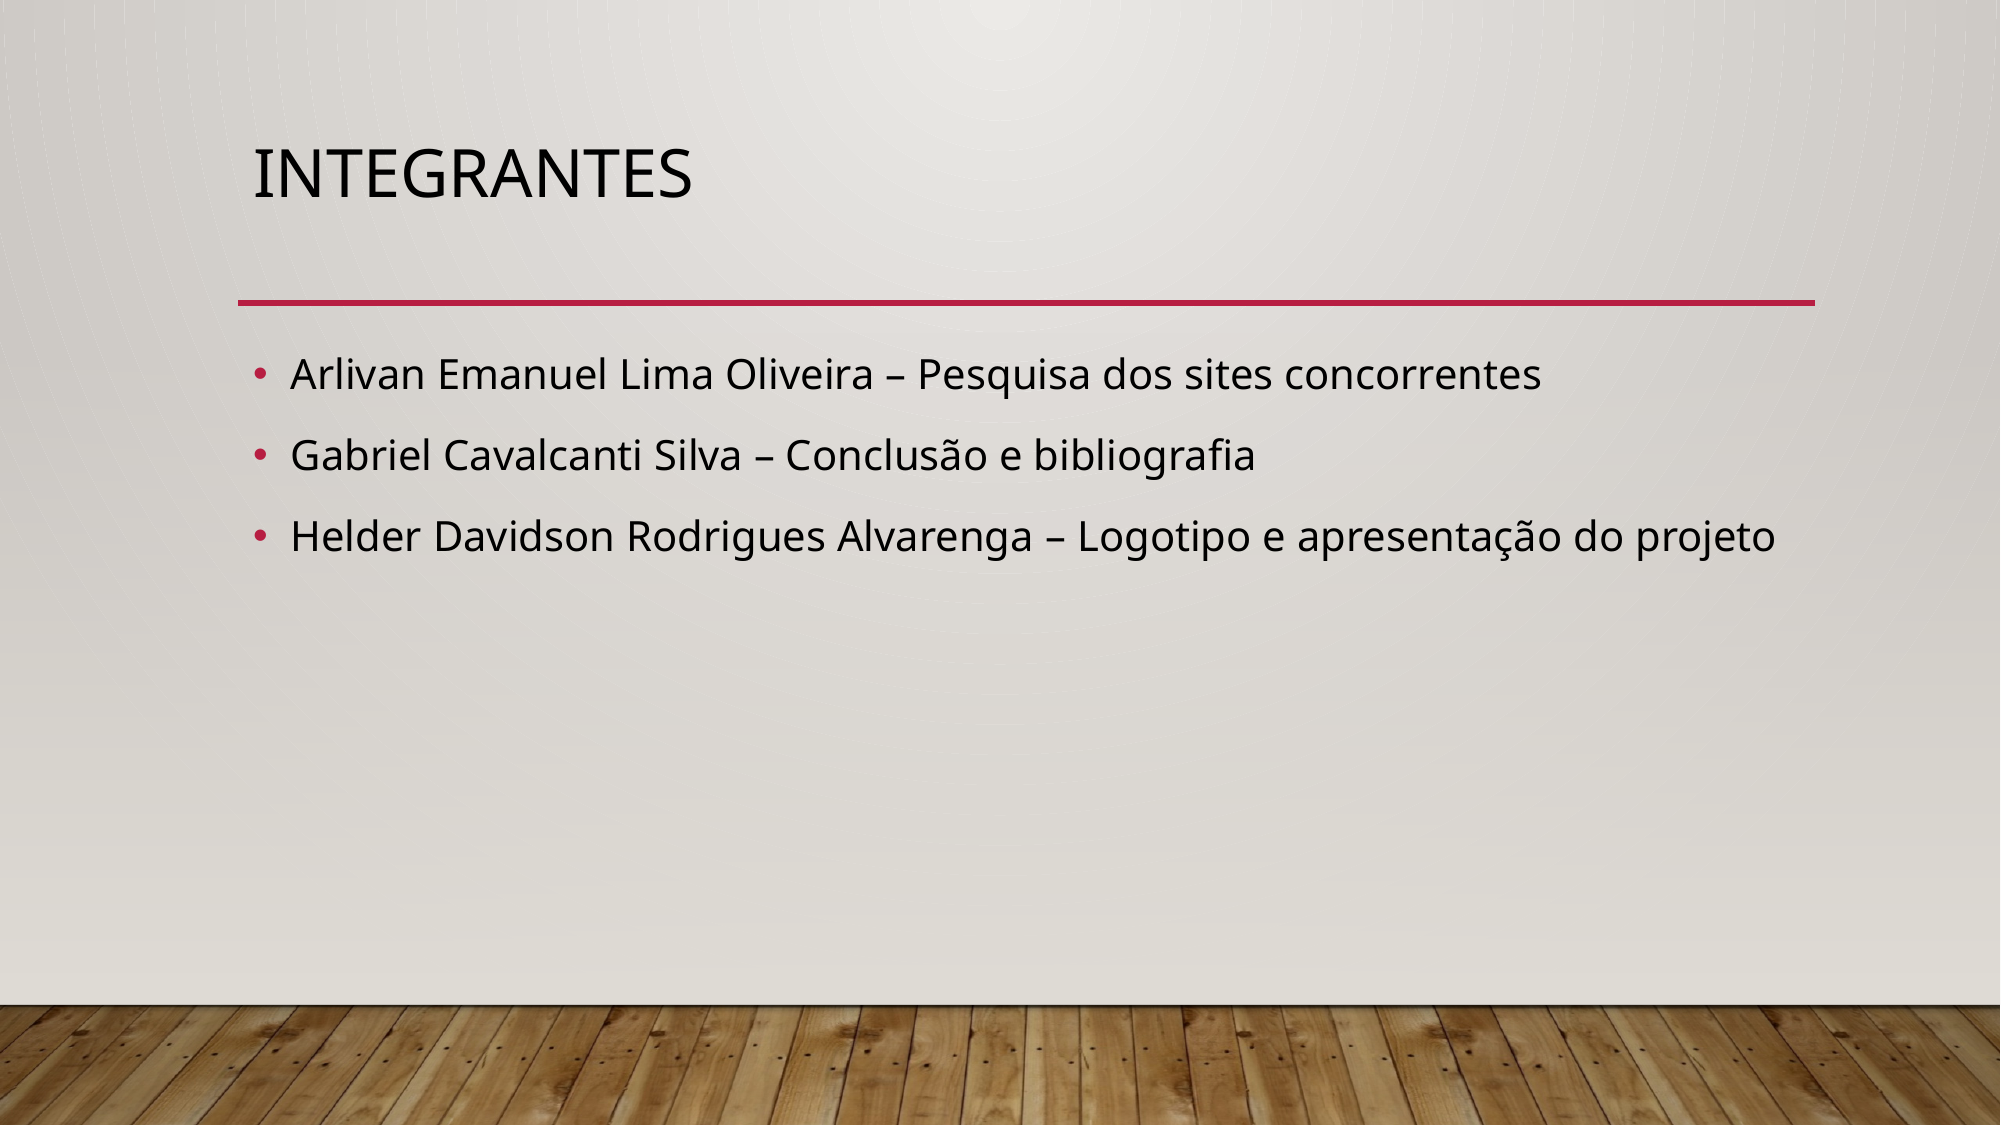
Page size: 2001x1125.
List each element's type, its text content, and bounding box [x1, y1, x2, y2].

picture [0, 1005, 2000, 1125]
list Arlivan Emanuel Lima Oliveira – Pesquisa dos sites concorrentes Gabriel Cavalcanti Silva – Conclusão e bibliografia Helder Davidson Rodrigues Alvarenga – Logotipo e apresentação do projeto [238, 330, 1814, 897]
title Integrantes [238, 131, 1814, 305]
